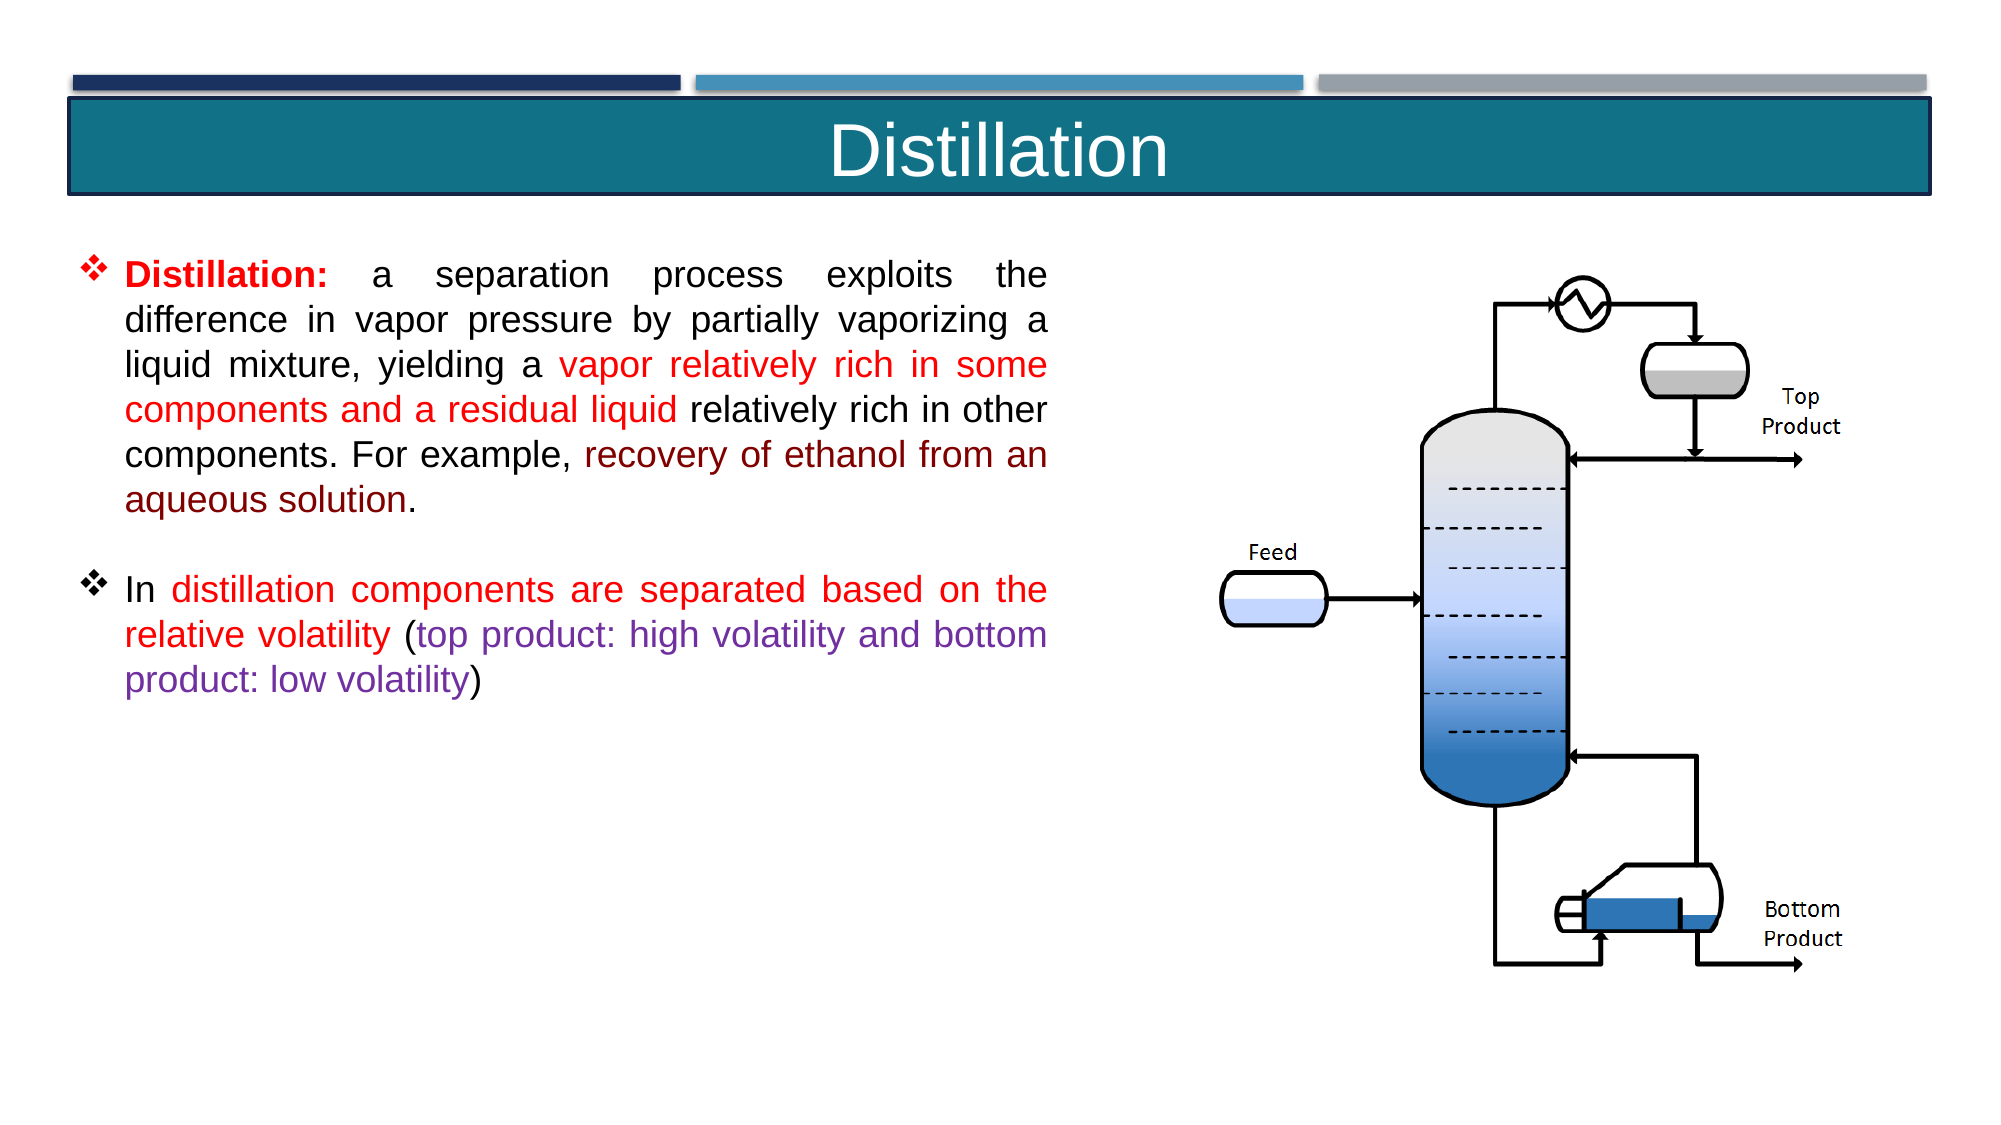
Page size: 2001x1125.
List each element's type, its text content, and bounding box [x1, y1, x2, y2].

text_box Distillation: a separation process exploits the difference in vapor pressure by partially vaporizing a liquid mixture, yielding a vapor relatively rich in some components and a residual liquid relatively rich in other components. For example, recovery of ethanol from an aqueous solution. In distillation components are separated based on the relative volatility (top product: high volatility and bottom product: low volatility) [62, 242, 1063, 752]
picture [1198, 273, 1860, 974]
text_box Distillation [67, 96, 1932, 196]
